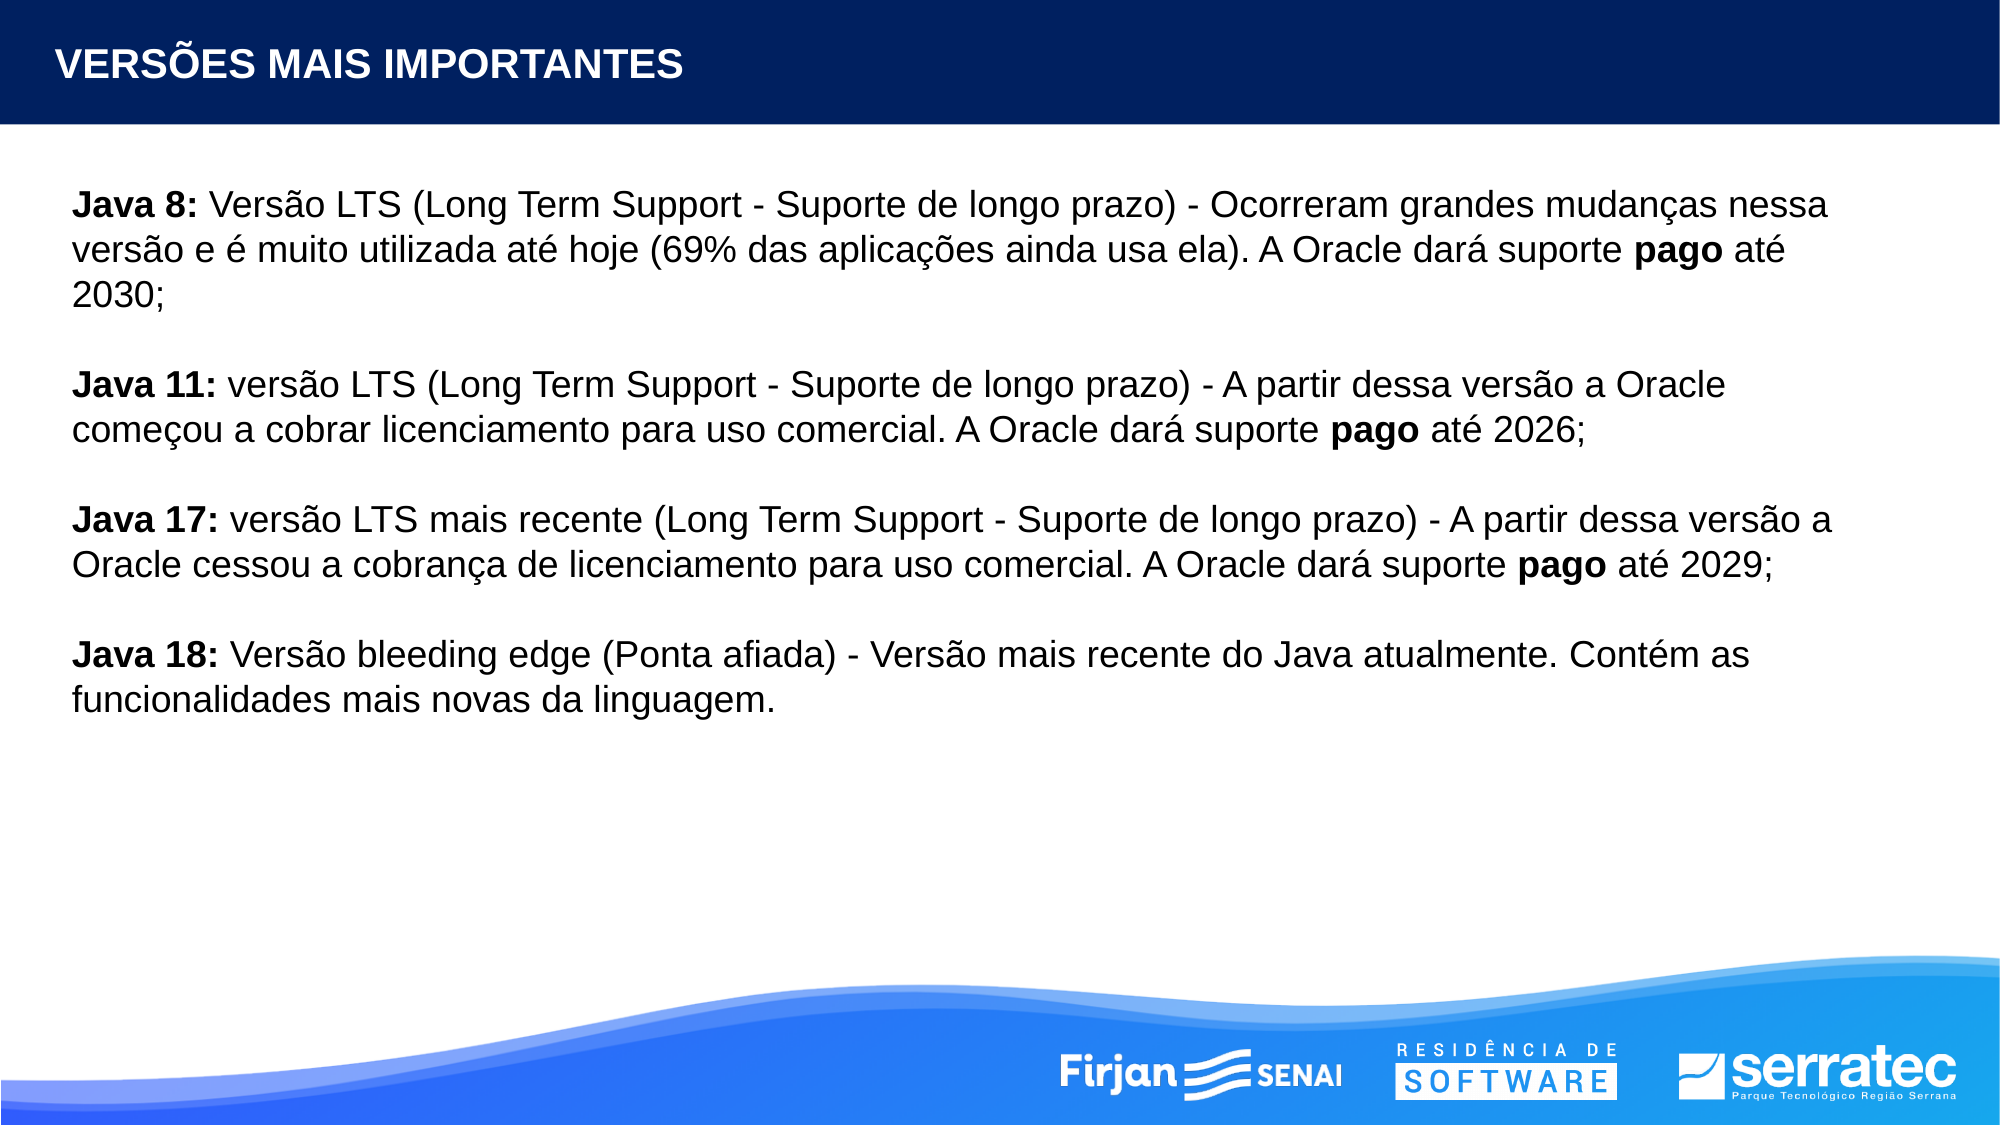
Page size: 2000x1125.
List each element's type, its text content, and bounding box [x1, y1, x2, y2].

text_box VERSÕES MAIS IMPORTANTES [39, 29, 771, 95]
text_box Java 8: Versão LTS (Long Term Support - Suporte de longo prazo) - Ocorreram grandes mudanças nessa versão e é muito utilizada até hoje (69% das aplicações ainda usa ela). A Oracle dará suporte pago até 2030; Java 11: versão LTS (Long Term Support - Suporte de longo prazo) - A partir dessa versão a Oracle começou a cobrar licenciamento para uso comercial. A Oracle dará suporte pago até 2026; Java 17: versão LTS mais recente (Long Term Support - Suporte de longo prazo) - A partir dessa versão a Oracle cessou a cobrança de licenciamento para uso comercial. A Oracle dará suporte pago até 2029; Java 18: Versão bleeding edge (Ponta afiada) - Versão mais recente do Java atualmente. Contém as funcionalidades mais novas da linguagem. [56, 172, 1853, 728]
picture [1, 943, 2000, 1125]
